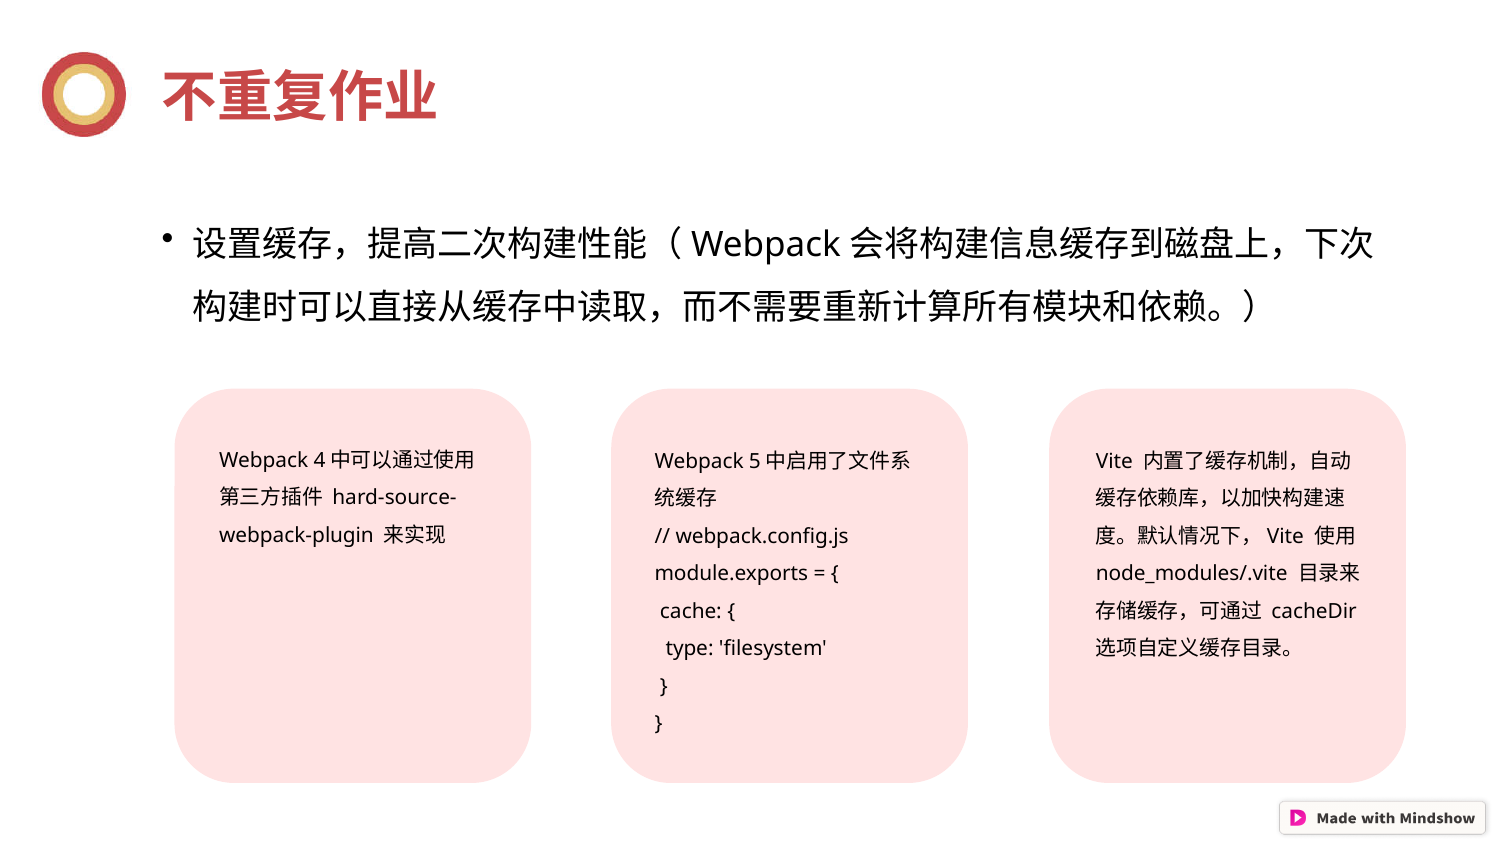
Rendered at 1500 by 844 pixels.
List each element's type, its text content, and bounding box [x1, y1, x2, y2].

picture [0, 0, 1500, 190]
text_box Webpack 4中可以通过使用第三方插件 hard-source-webpack-plugin 来实现 [204, 426, 500, 554]
text_box 设置缓存，提高二次构建性能（Webpack会将构建信息缓存到磁盘上，下次构建时可以直接从缓存中读取，而不需要重新计算所有模块和依赖。） [146, 192, 1413, 760]
text_box [173, 387, 533, 784]
text_box [1048, 387, 1407, 784]
text_box Vite 内置了缓存机制，自动缓存依赖库，以加快构建速度。默认情况下，Vite 使用 node_modules/.vite 目录来存储缓存，可通过 cacheDir 选项自定义缓存目录。 [1081, 427, 1376, 668]
text_box Webpack 5中启用了文件系统缓存 // webpack.config.js module.exports = { cache: { type: 'filesystem' } } [639, 427, 935, 742]
picture [1274, 795, 1493, 840]
text_box [610, 387, 969, 784]
